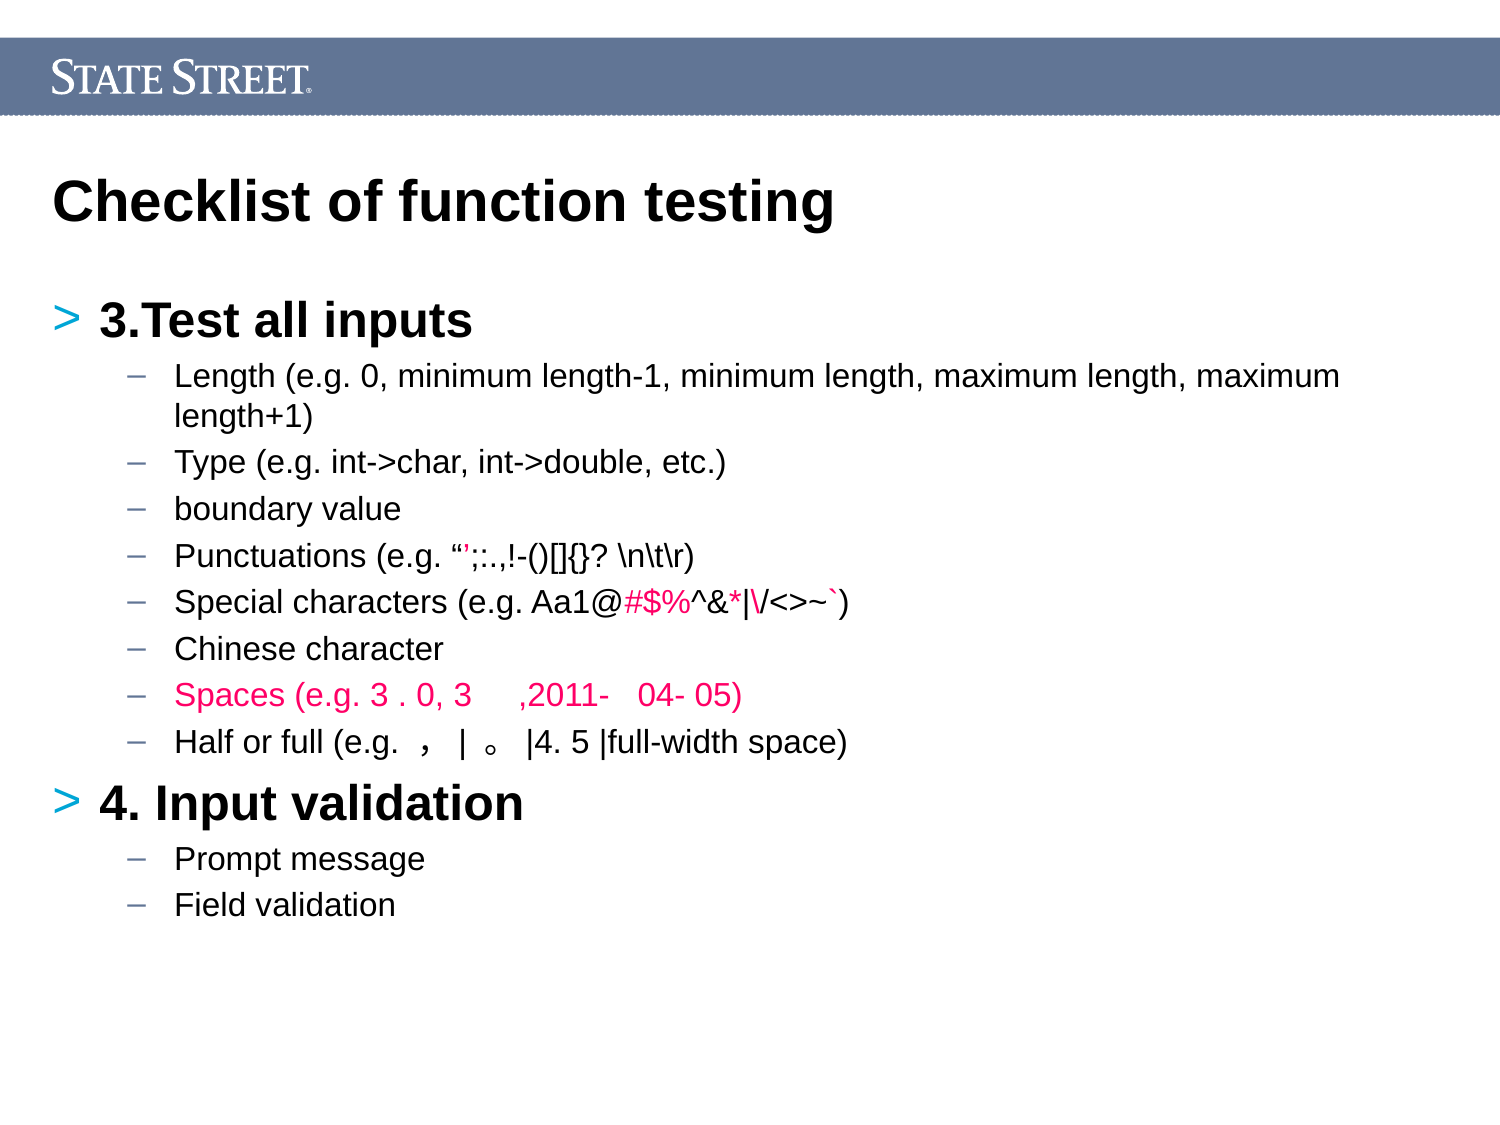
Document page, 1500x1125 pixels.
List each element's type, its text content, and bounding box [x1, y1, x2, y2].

list 3.Test all inputs Length (e.g. 0, minimum length-1, minimum length, maximum length, maximum length+1) Type (e.g. int->char, int->double, etc.) boundary value Punctuations (e.g. “’;:.,!-()[]{}? \n\t\r) Special characters (e.g. Aa1@#$%^&*|\/<>~`) Chinese character Spaces (e.g. 3 . 0, 3 ,2011- 04- 05) Half or full (e.g. ，| 。|4. 5 |full-width space) 4. Input validation Prompt message Field validation [52, 287, 1448, 1006]
title Checklist of function testing [52, 174, 1448, 234]
